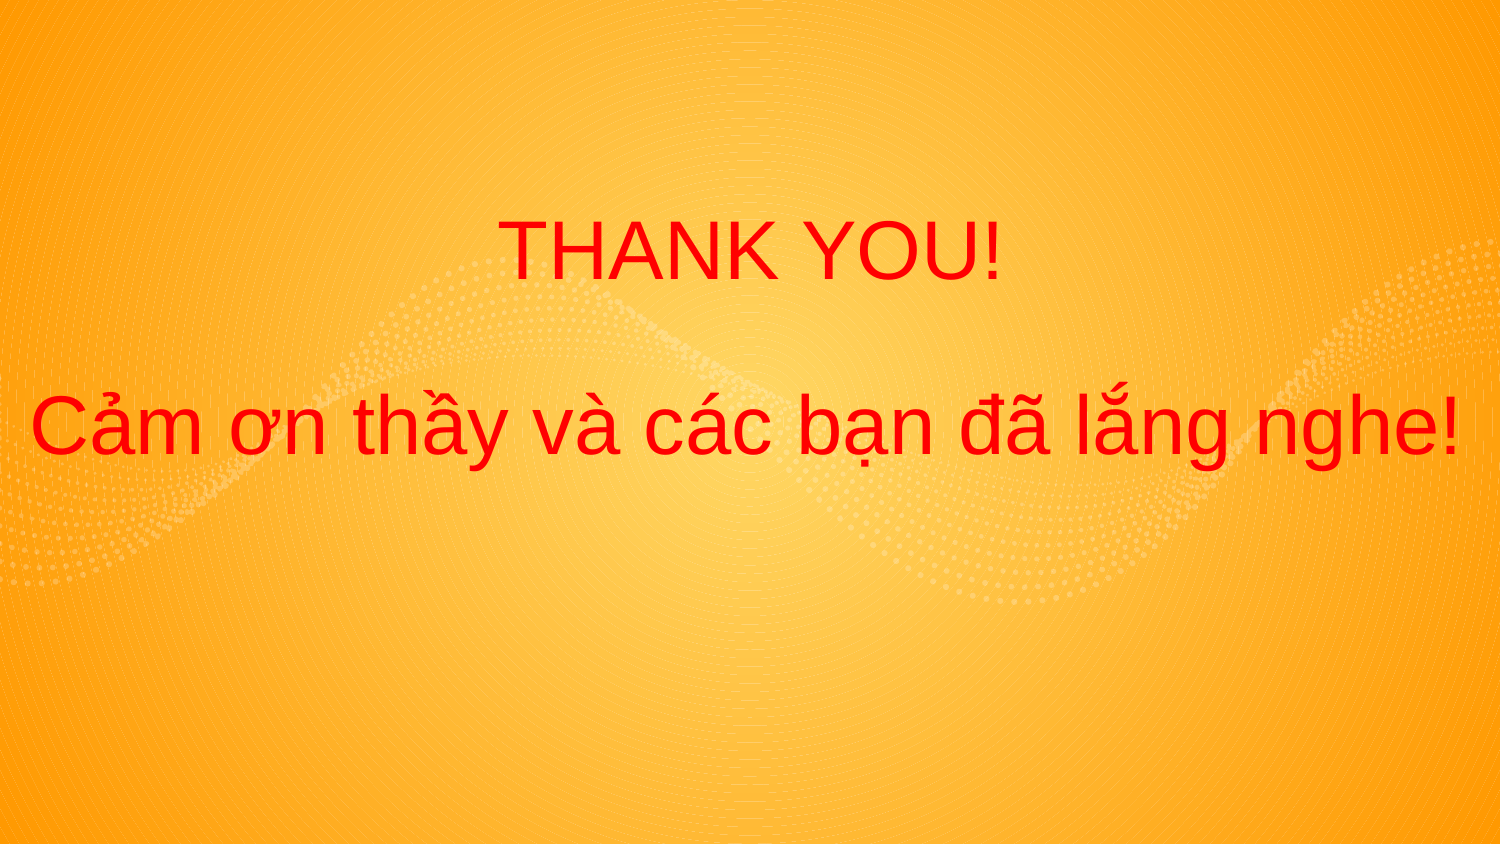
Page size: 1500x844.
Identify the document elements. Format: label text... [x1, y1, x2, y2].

text_box Cảm ơn thầy và các bạn đã lắng nghe! [14, 363, 1487, 479]
text_box THANK YOU! [483, 188, 1384, 304]
